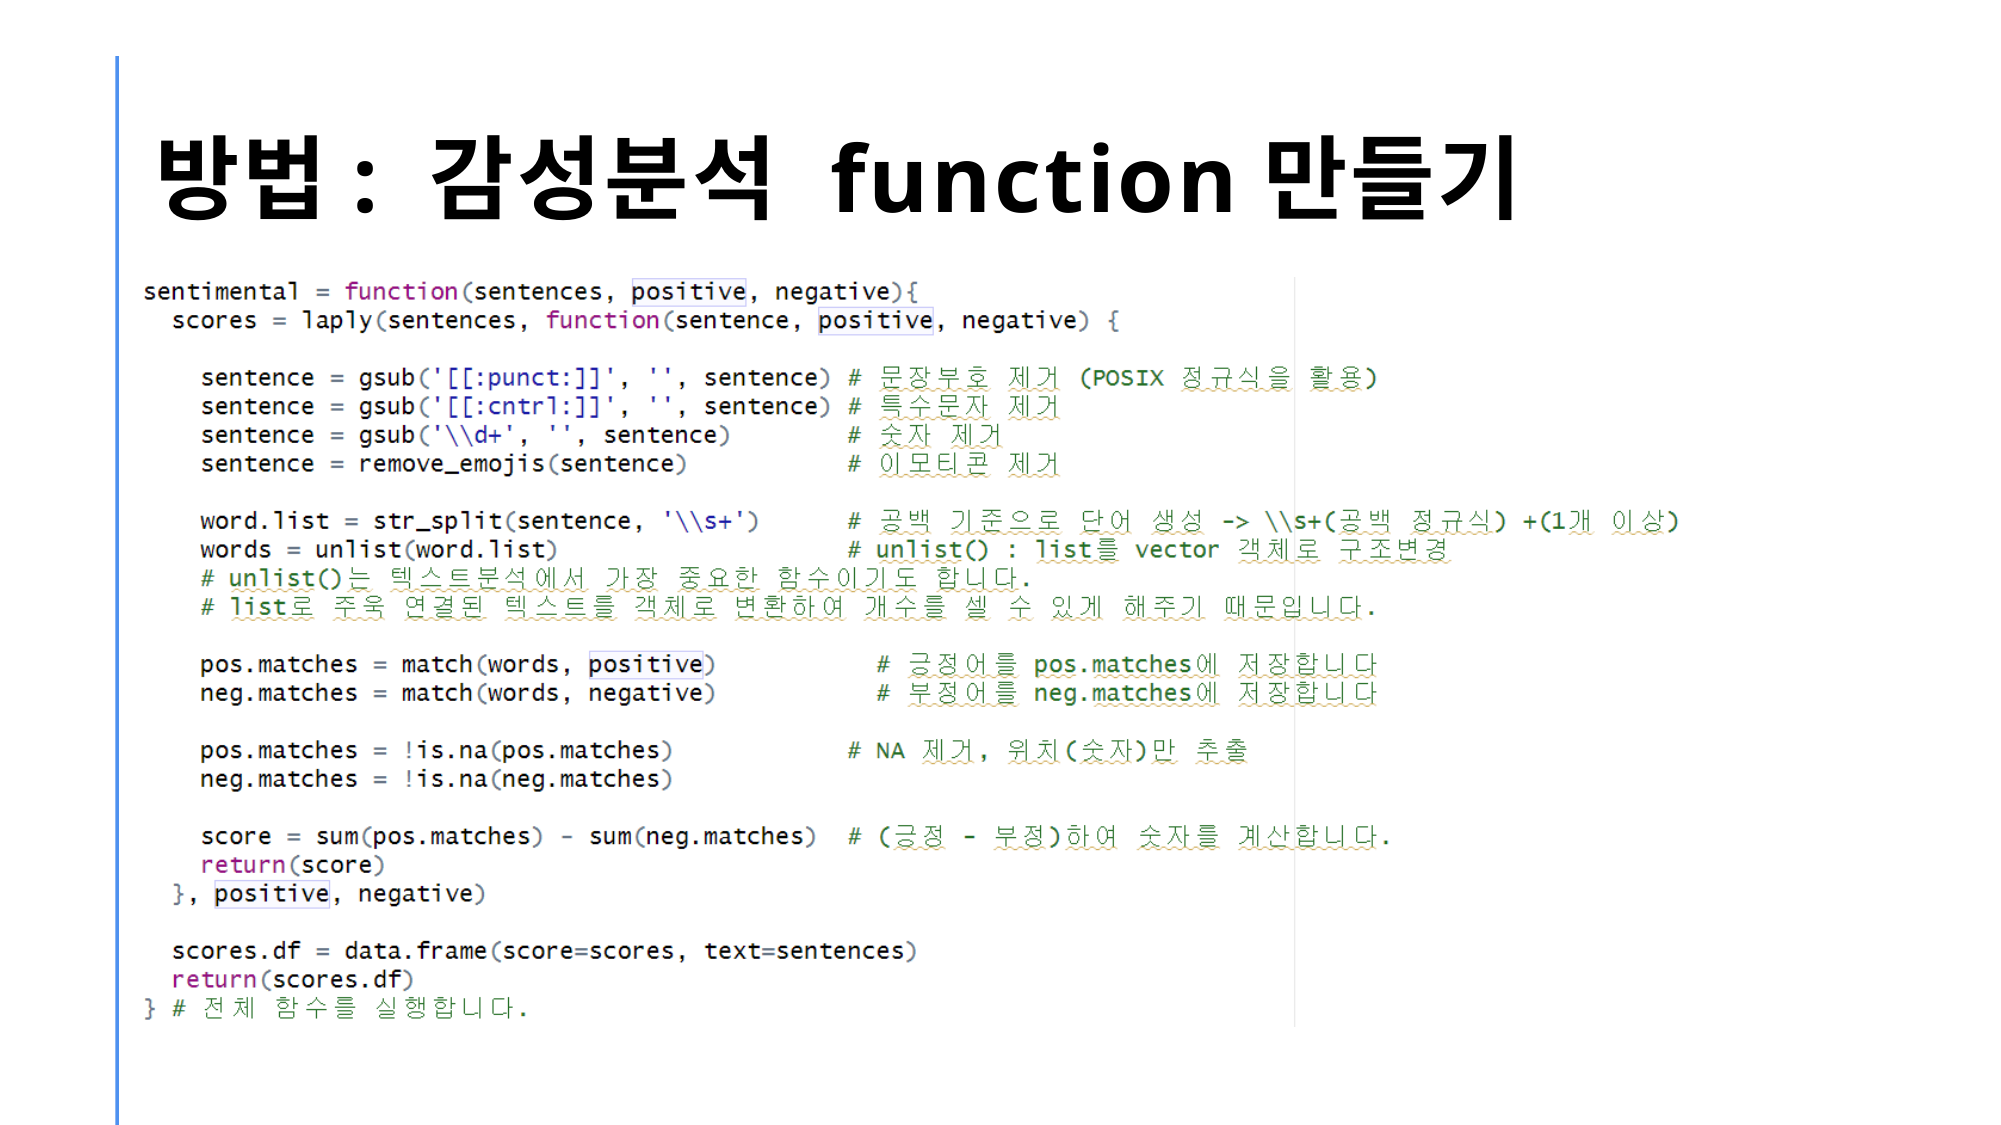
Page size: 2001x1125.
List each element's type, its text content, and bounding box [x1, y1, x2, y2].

title 방법: 감성분석 function만들기 [137, 59, 1863, 278]
picture [137, 277, 1695, 1027]
